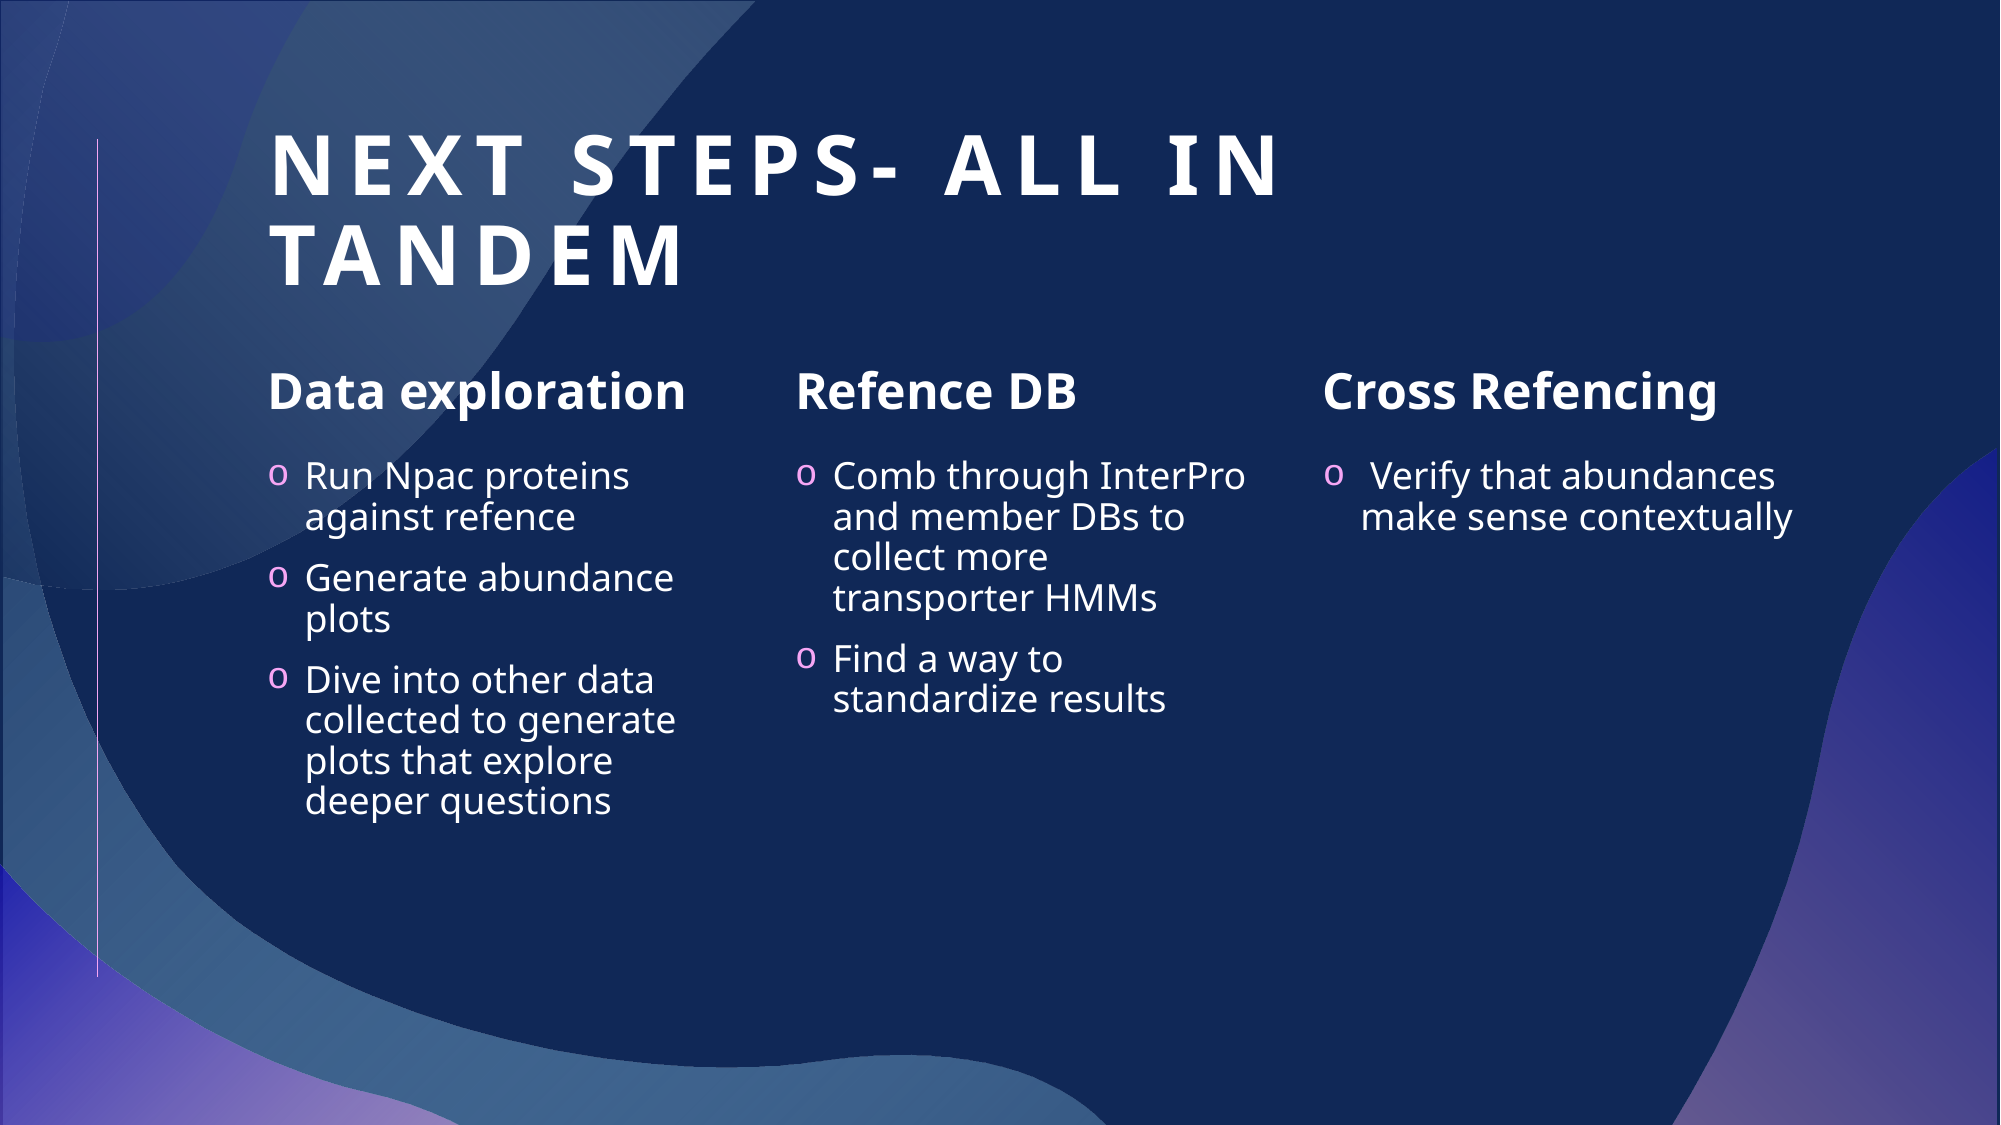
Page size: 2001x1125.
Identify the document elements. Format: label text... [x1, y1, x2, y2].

title Next steps- all in tandem [253, 135, 1710, 311]
list Data exploration [251, 358, 737, 440]
list Verify that abundances make sense contextually [1308, 450, 1812, 873]
list Run Npac proteins against refence Generate abundance plots Dive into other data collected to generate plots that explore deeper questions [251, 450, 737, 873]
list Comb through InterPro and member DBs to collect more transporter HMMs Find a way to standardize results [780, 450, 1265, 873]
list Refence DB [780, 358, 1265, 440]
list Cross Refencing [1308, 358, 1793, 440]
